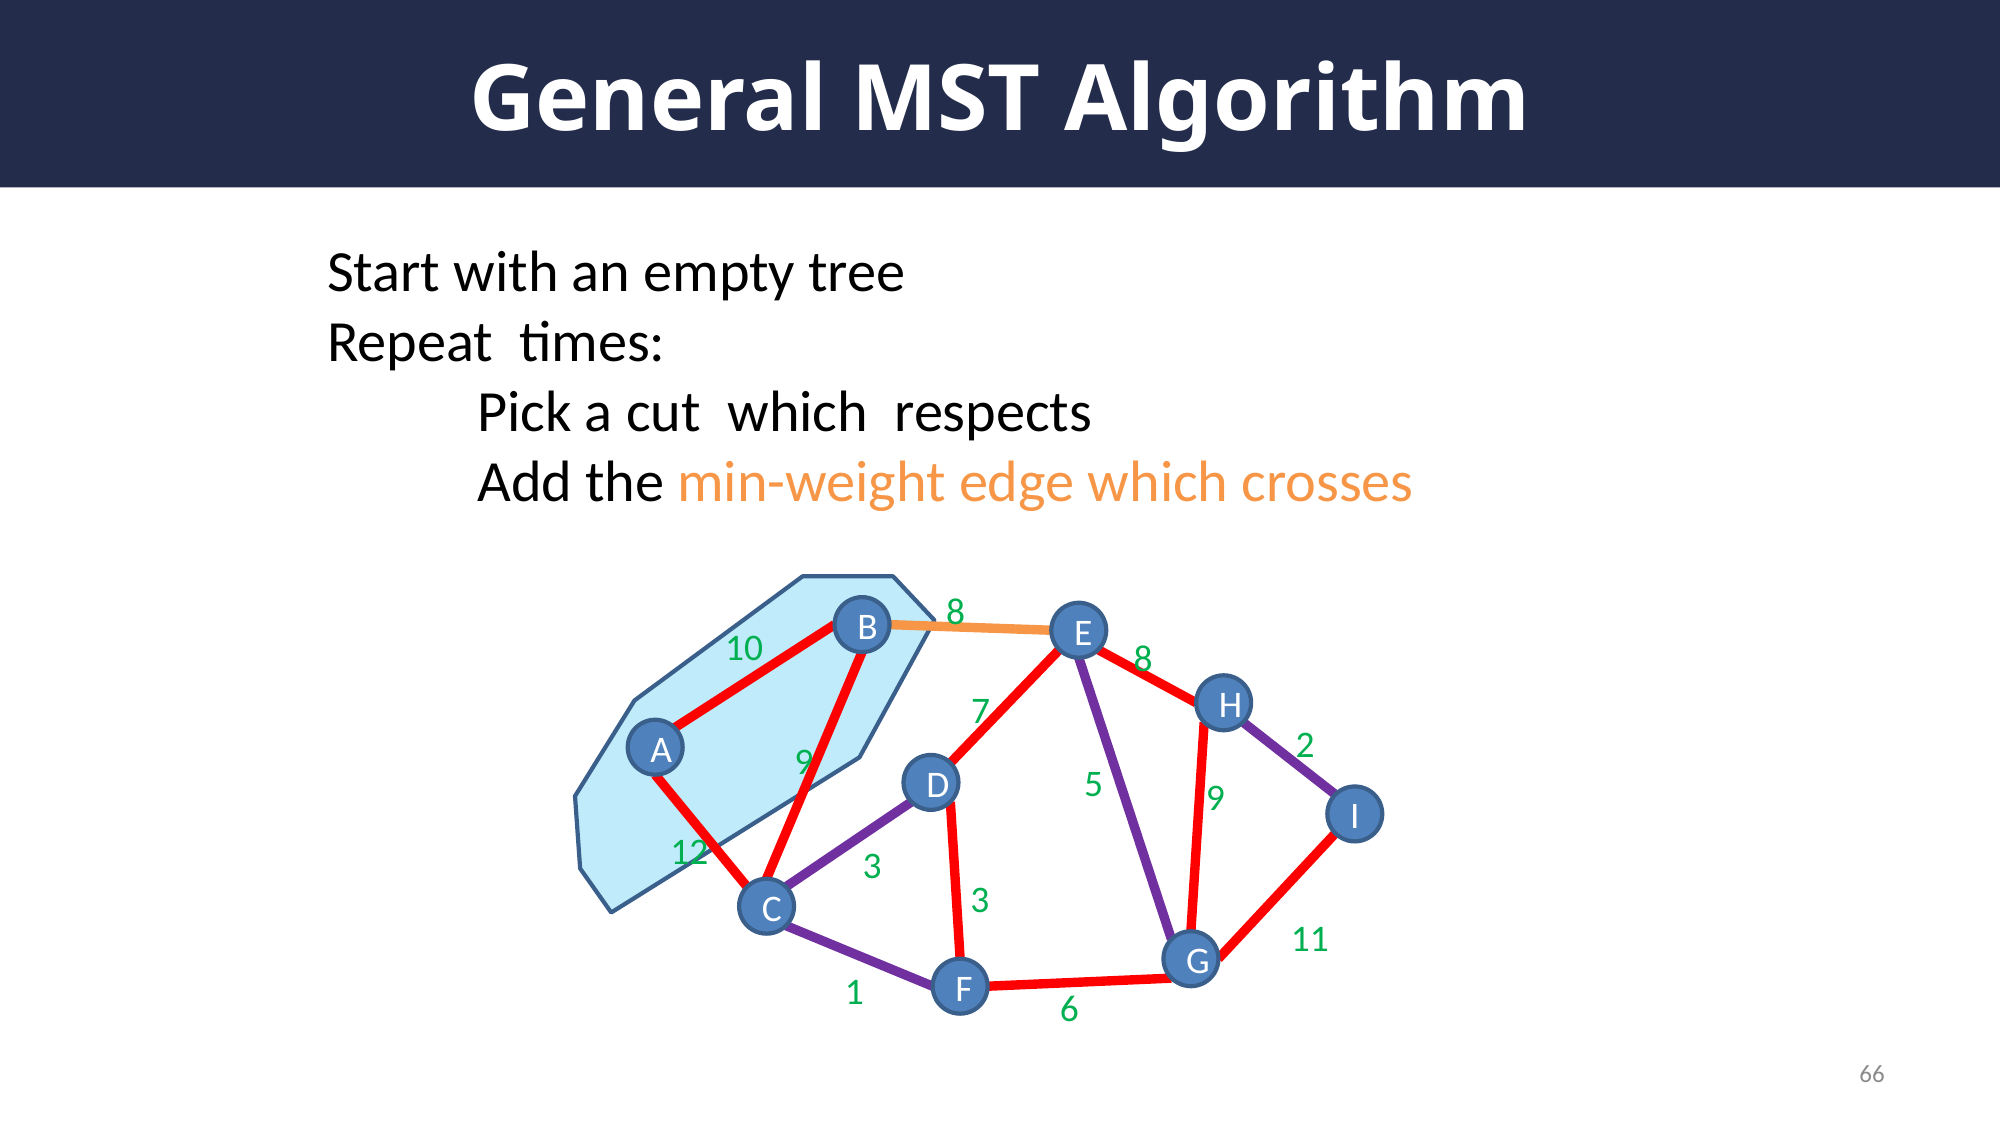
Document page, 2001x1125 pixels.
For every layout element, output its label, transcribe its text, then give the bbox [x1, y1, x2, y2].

slide_number 66 [1433, 1042, 1900, 1103]
text_box [796, 574, 898, 578]
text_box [627, 579, 1383, 1038]
title General MST Algorithm [99, 24, 1900, 163]
text_box [572, 716, 622, 915]
